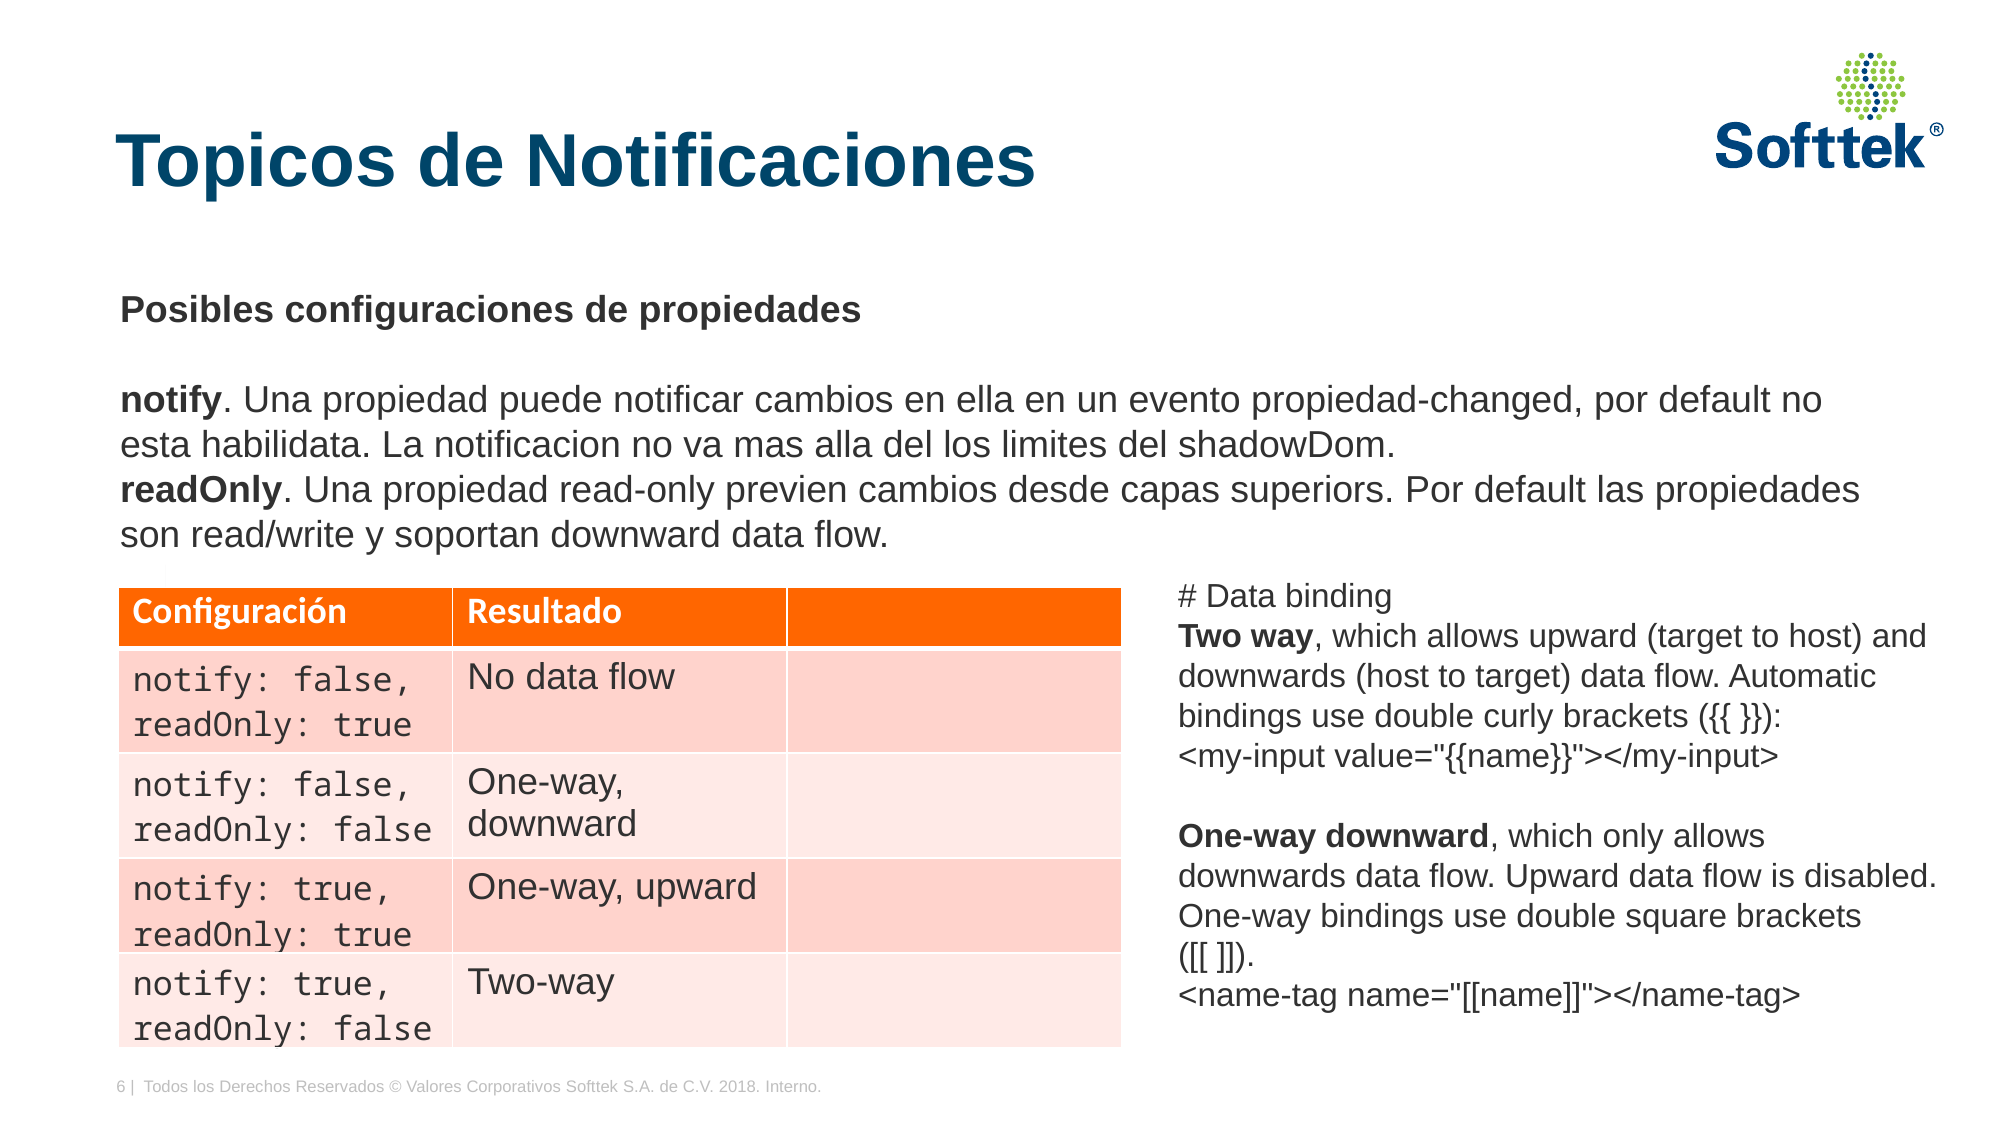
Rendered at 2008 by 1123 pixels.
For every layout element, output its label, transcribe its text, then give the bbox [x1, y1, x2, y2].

table_cell [788, 954, 1121, 1047]
table_cell notify: false, readOnly: false [119, 754, 452, 857]
text_box Posibles configuraciones de propiedades notify. Una propiedad puede notificar cambios en ella en un evento propiedad-changed, por default no esta habilidata. La notificacion no va mas alla del los limites del shadowDom. readOnly. Una propiedad read-only previen cambios desde capas superiors. Por default las propiedades son read/write y soportan downward data flow. [105, 277, 1885, 608]
table_header [788, 588, 1121, 646]
table_cell Two-way [453, 954, 786, 1047]
table_cell [788, 651, 1121, 752]
table_cell [788, 859, 1121, 952]
title Topicos de Notificaciones [100, 31, 1681, 209]
table_cell One-way, downward [453, 754, 786, 857]
table_cell One-way, upward [453, 859, 786, 952]
table_header Resultado [453, 588, 786, 646]
table_cell notify: true, readOnly: false [119, 954, 452, 1047]
table_cell [788, 754, 1121, 857]
text_box # Data binding Two way, which allows upward (target to host) and downwards (host to target) data flow. Automatic bindings use double curly brackets ({{ }}): <my-input value="{{name}}"></my-input> One-way downward, which only allows downwards data flow. Upward data flow is disabled. One-way bindings use double square brackets ([[ ]]). <name-tag name="[[name]]"></name-tag> [1163, 566, 1955, 1021]
table_header Configuración [119, 588, 452, 646]
table_cell No data flow [453, 651, 786, 752]
table_cell notify: true, readOnly: true [119, 859, 452, 952]
table_cell notify: false, readOnly: true [119, 651, 452, 752]
